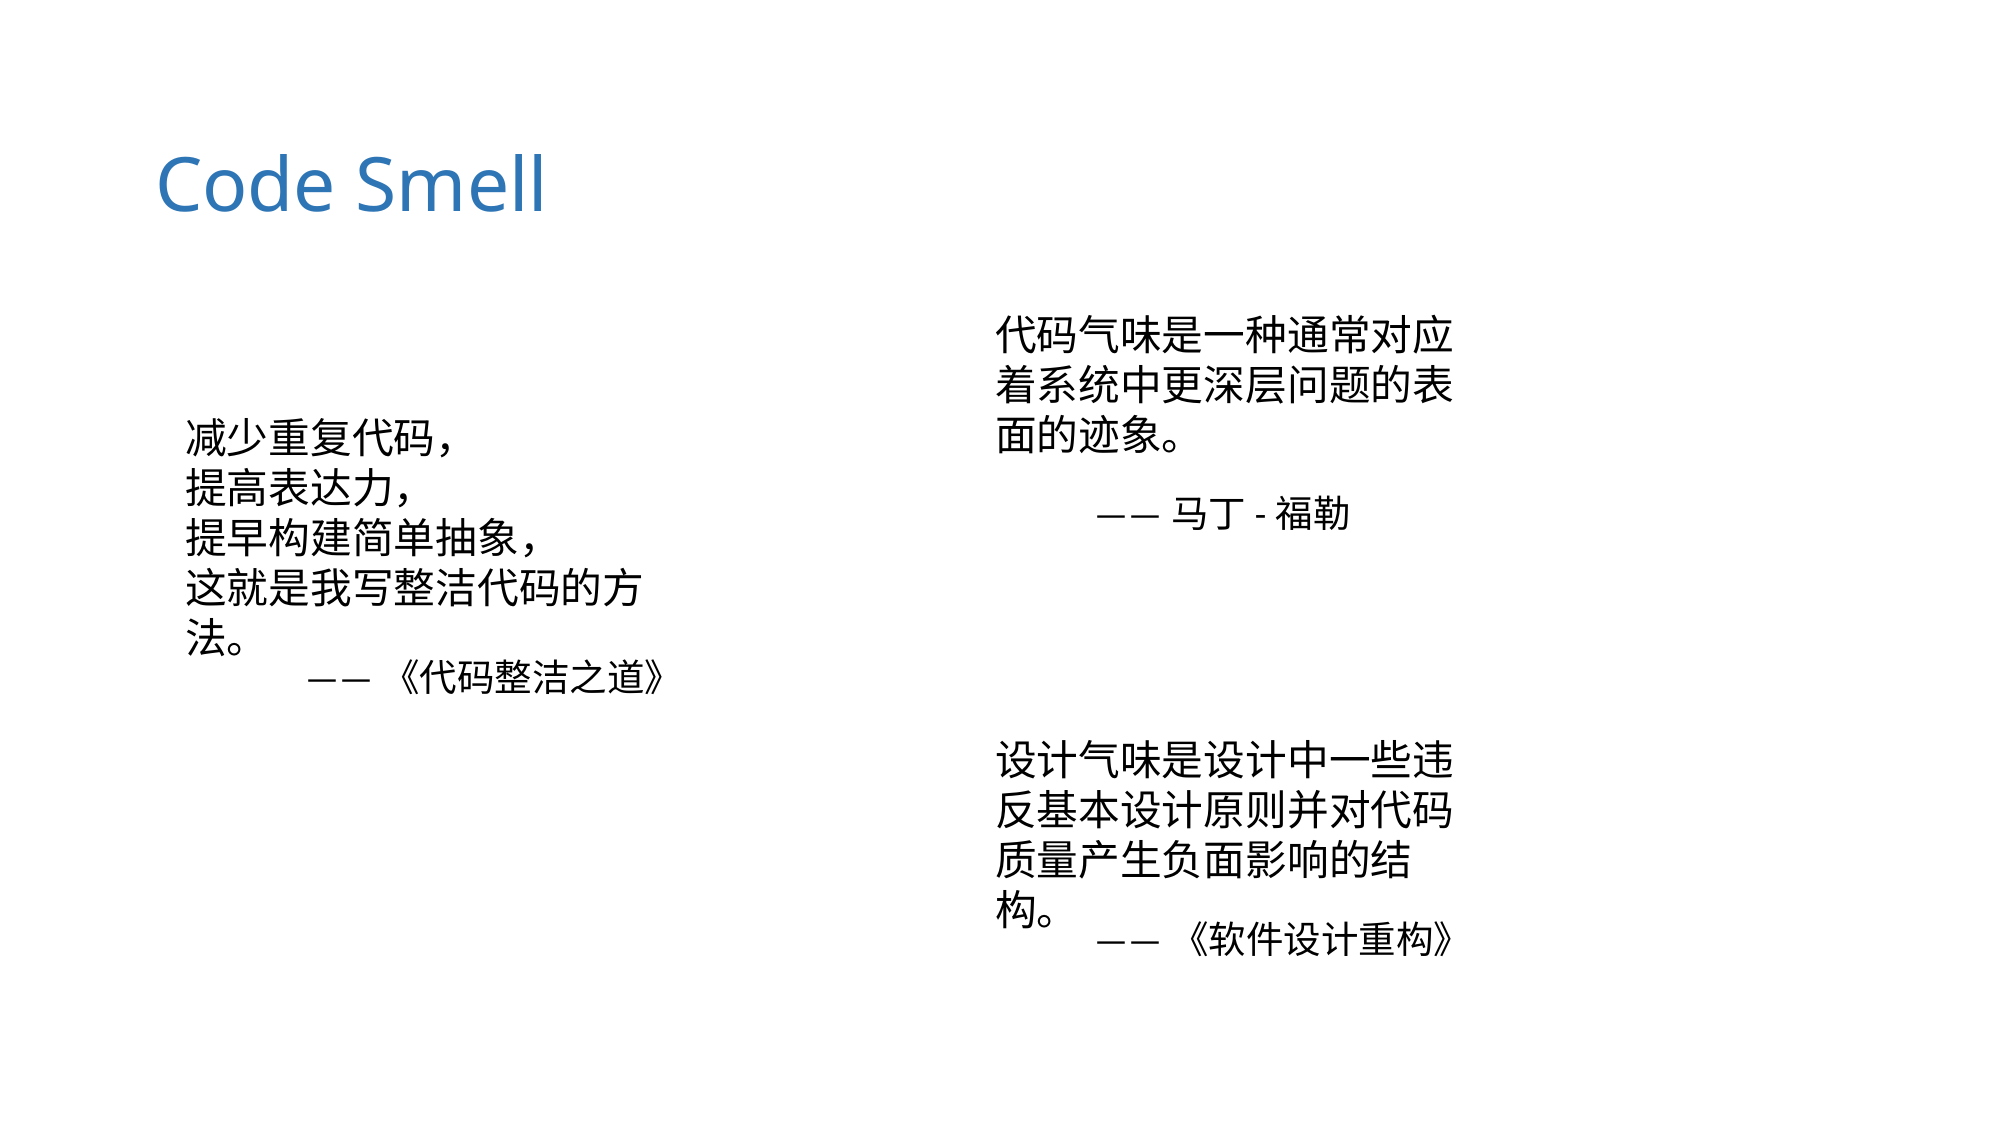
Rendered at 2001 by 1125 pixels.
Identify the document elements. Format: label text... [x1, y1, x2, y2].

text_box 代码气味是一种通常对应着系统中更深层问题的表面的迹象。 [980, 301, 1496, 467]
text_box ——《软件设计重构》 [1079, 908, 1496, 969]
text_box 减少重复代码， 提高表达力， 提早构建简单抽象， 这就是我写整洁代码的方法。 [170, 404, 707, 670]
text_box 设计气味是设计中一些违反基本设计原则并对代码质量产生负面影响的结构。 [980, 726, 1496, 942]
text_box Code Smell [140, 128, 591, 234]
text_box ——《代码整洁之道》 [290, 646, 707, 707]
text_box ——马丁-福勒 [1079, 482, 1496, 543]
